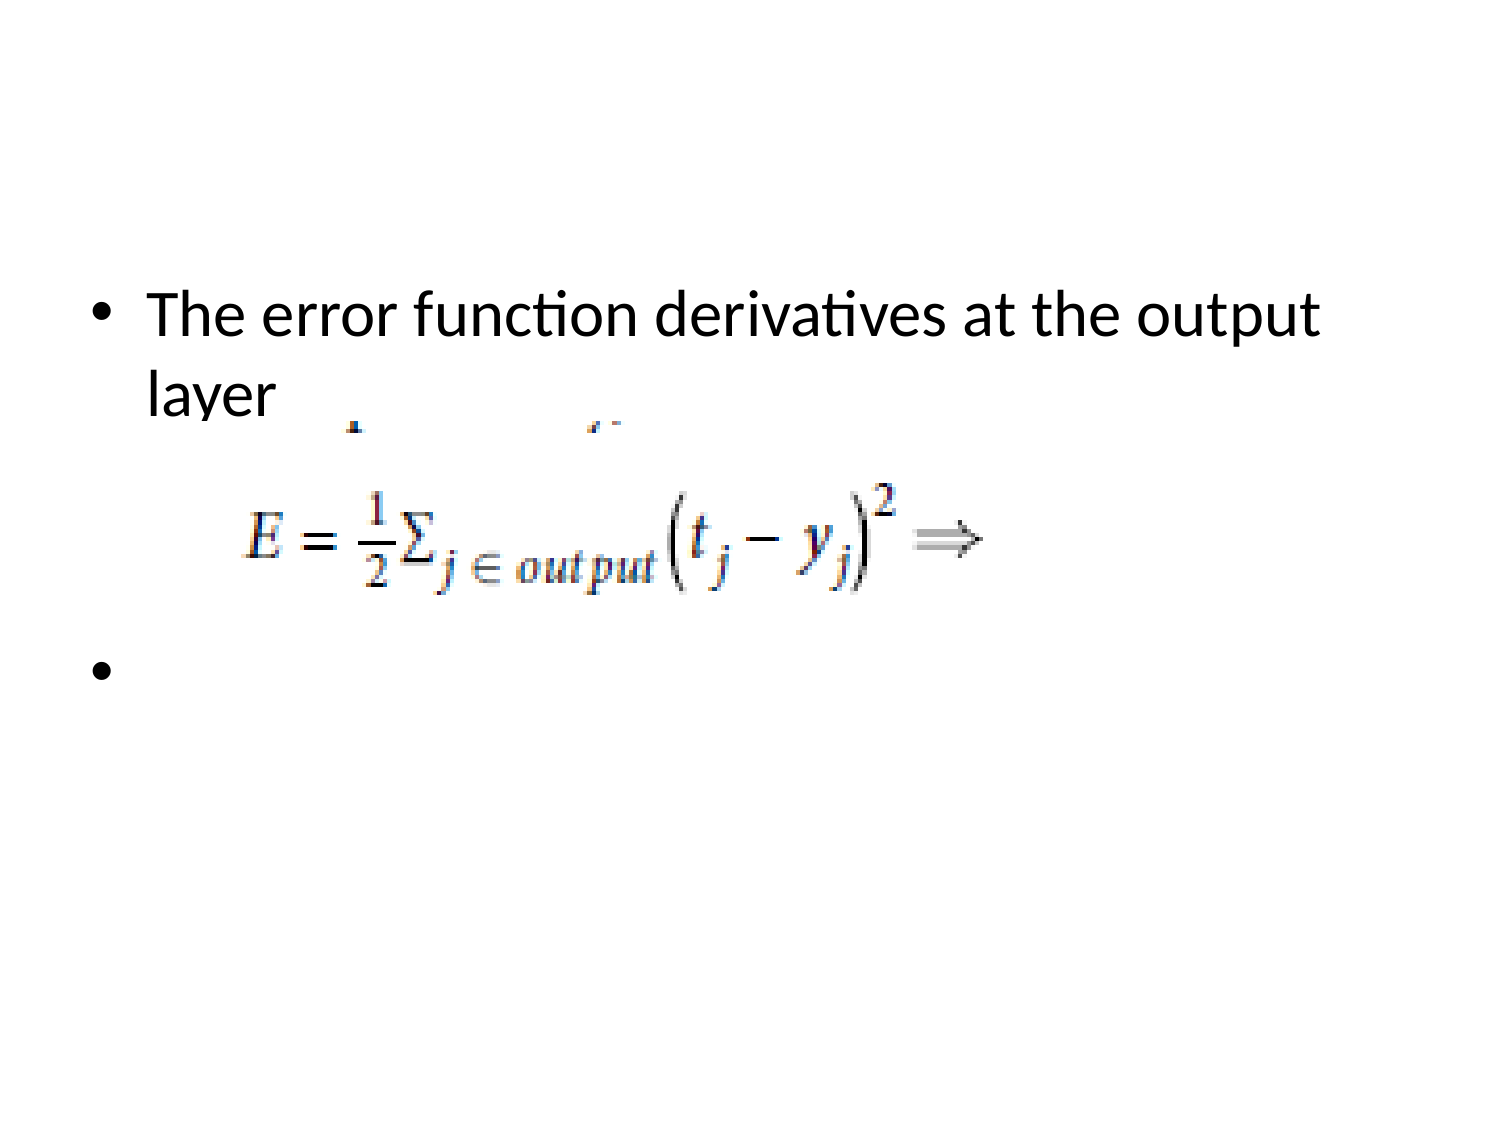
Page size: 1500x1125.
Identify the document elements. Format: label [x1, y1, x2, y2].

picture [171, 420, 988, 651]
